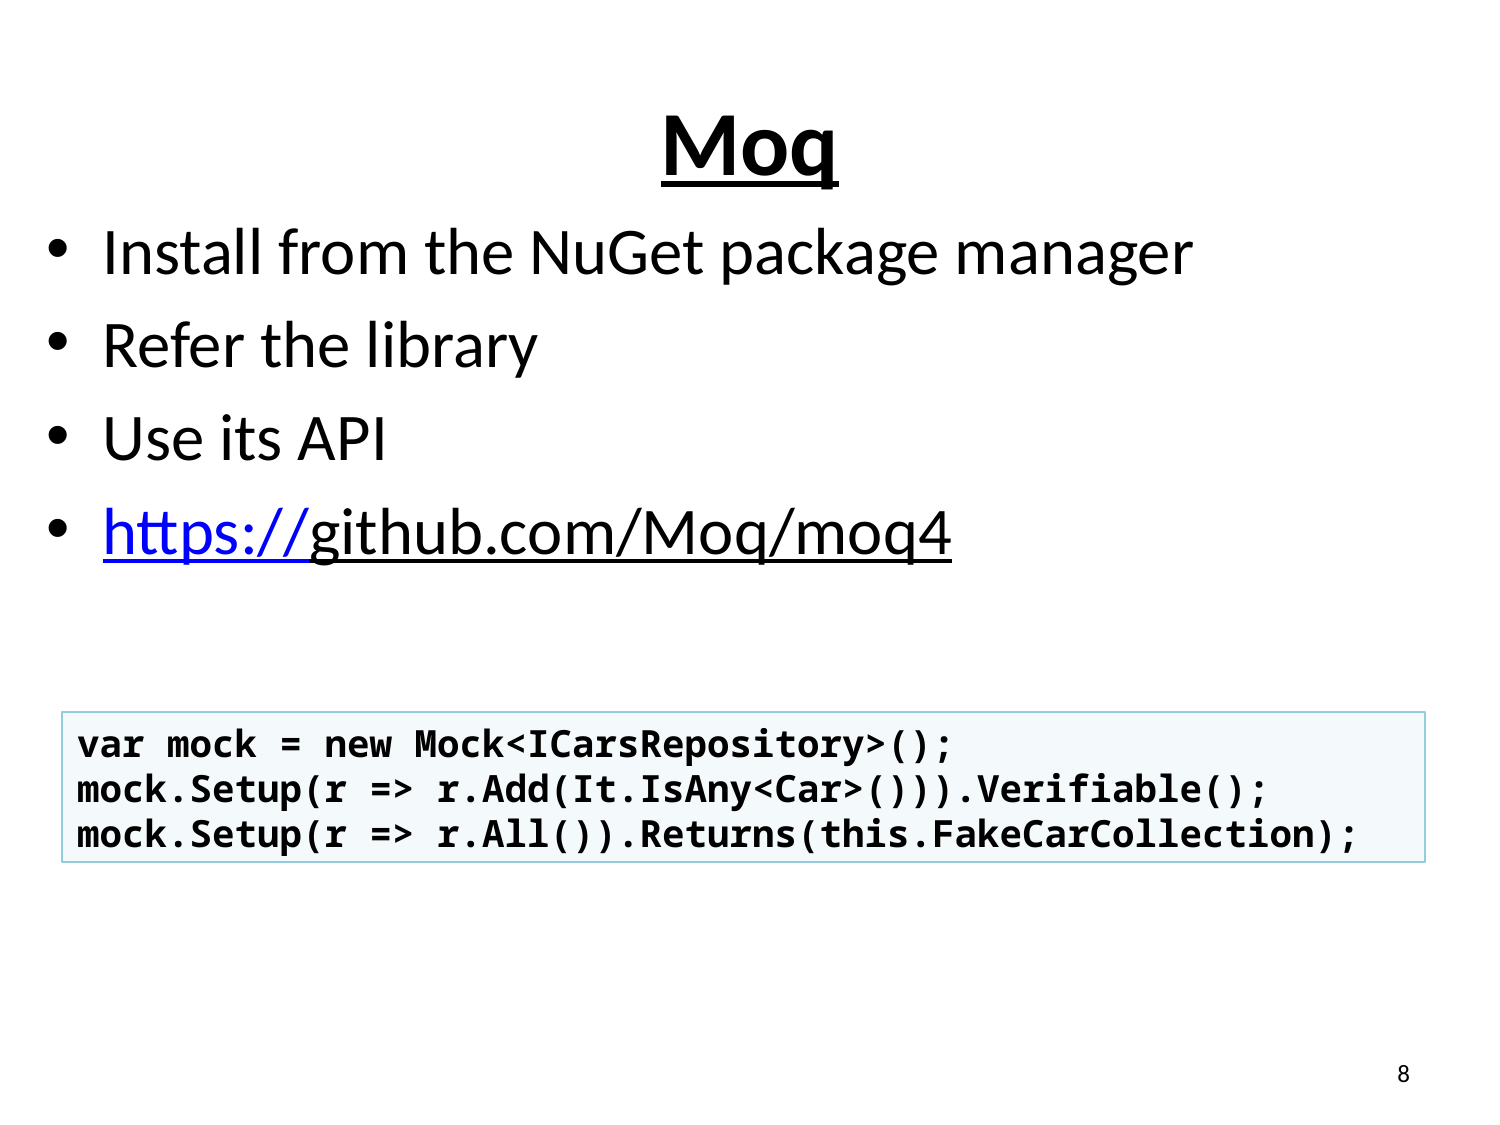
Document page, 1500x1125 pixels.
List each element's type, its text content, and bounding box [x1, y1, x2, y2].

list Install from the NuGet package manager Refer the library Use its API https://github.com/Moq/moq4 [31, 200, 1457, 1125]
text_box var mock = new Mock<ICarsRepository>(); mock.Setup(r => r.Add(It.IsAny<Car>())).Verifiable(); mock.Setup(r => r.All()).Returns(this.FakeCarCollection); [62, 712, 1425, 863]
title Moq [75, 45, 1425, 200]
slide_number 8 [1074, 1042, 1425, 1103]
